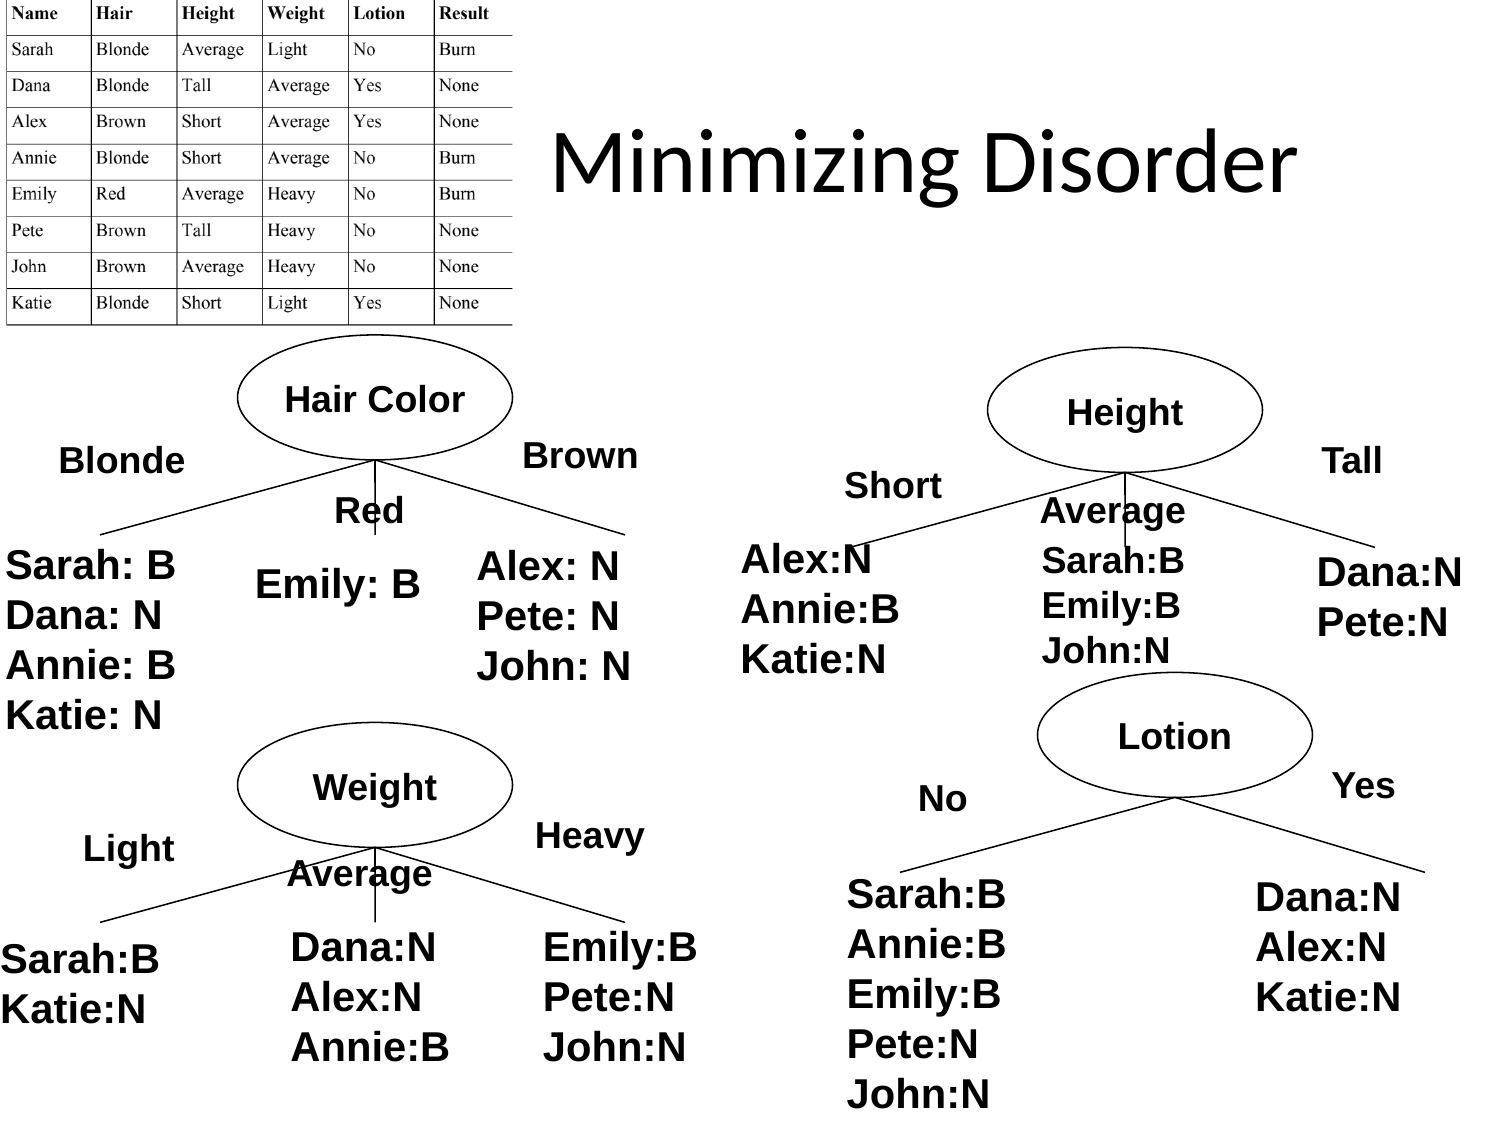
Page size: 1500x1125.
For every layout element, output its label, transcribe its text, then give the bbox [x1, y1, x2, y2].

text_box Light [68, 816, 190, 877]
text_box Tall [1306, 429, 1399, 489]
text_box Dana:N Alex:N Annie:B [275, 912, 466, 1077]
text_box Average [271, 841, 448, 902]
text_box Dana:N Alex:N Katie:N [1240, 862, 1417, 1028]
text_box Weight [237, 722, 513, 841]
text_box Sarah:B Katie:N [0, 924, 176, 1040]
text_box Hair Color [237, 375, 513, 460]
text_box Sarah:B Annie:B Emily:B Pete:N John:N [831, 859, 1022, 1125]
text_box Sarah:B Emily:B John:N [1026, 528, 1200, 679]
text_box Emily: B [239, 549, 437, 615]
text_box Brown [507, 423, 654, 484]
text_box Average [1024, 479, 1201, 539]
text_box Alex: N Pete: N John: N [461, 531, 647, 697]
text_box Alex:N Annie:B Katie:N [725, 524, 916, 690]
text_box Lotion [1037, 673, 1313, 798]
title Minimizing Disorder [516, 62, 1500, 250]
text_box Blonde [43, 429, 201, 489]
text_box Height [987, 347, 1263, 473]
text_box Dana:N Pete:N [1301, 537, 1478, 652]
text_box No [903, 766, 983, 827]
picture [0, 0, 513, 366]
text_box Sarah: B Dana: N Annie: B Katie: N [0, 530, 192, 746]
text_box Red [319, 479, 420, 539]
text_box Yes [1316, 754, 1411, 814]
text_box Heavy [520, 804, 661, 864]
text_box Emily:B Pete:N John:N [528, 912, 713, 1077]
text_box Short [829, 454, 957, 514]
